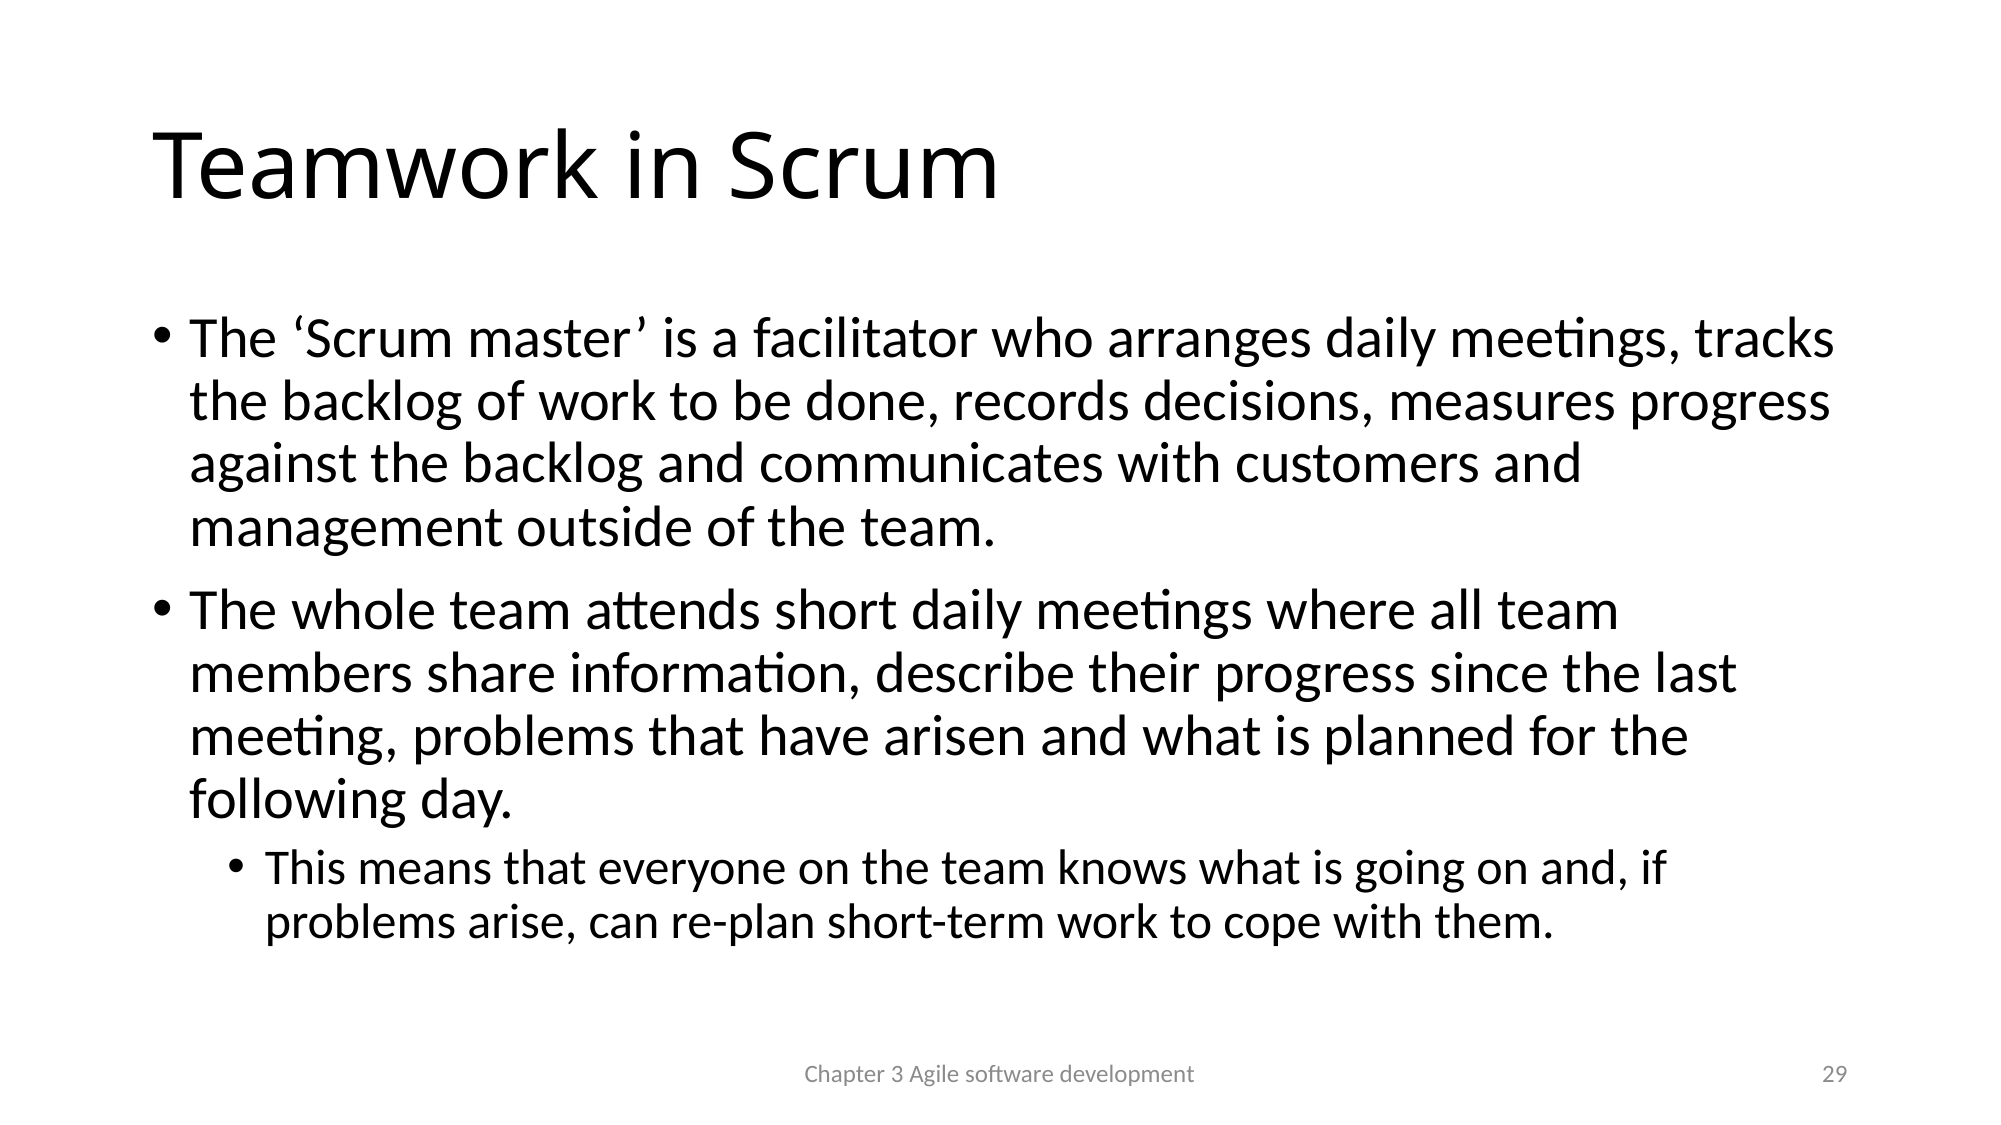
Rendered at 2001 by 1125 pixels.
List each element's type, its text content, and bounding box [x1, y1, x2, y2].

text_box The ‘Scrum master’ is a facilitator who arranges daily meetings, tracks the backlog of work to be done, records decisions, measures progress against the backlog and communicates with customers and management outside of the team. The whole team attends short daily meetings where all team members share information, describe their progress since the last meeting, problems that have arisen and what is planned for the following day. This means that everyone on the team knows what is going on and, if problems arise, can re-plan short-term work to cope with them. [137, 299, 1863, 1014]
text_box <number> [1412, 1042, 1863, 1103]
text_box Chapter 3 Agile software development [662, 1042, 1338, 1103]
text_box Teamwork in Scrum [137, 59, 1863, 278]
